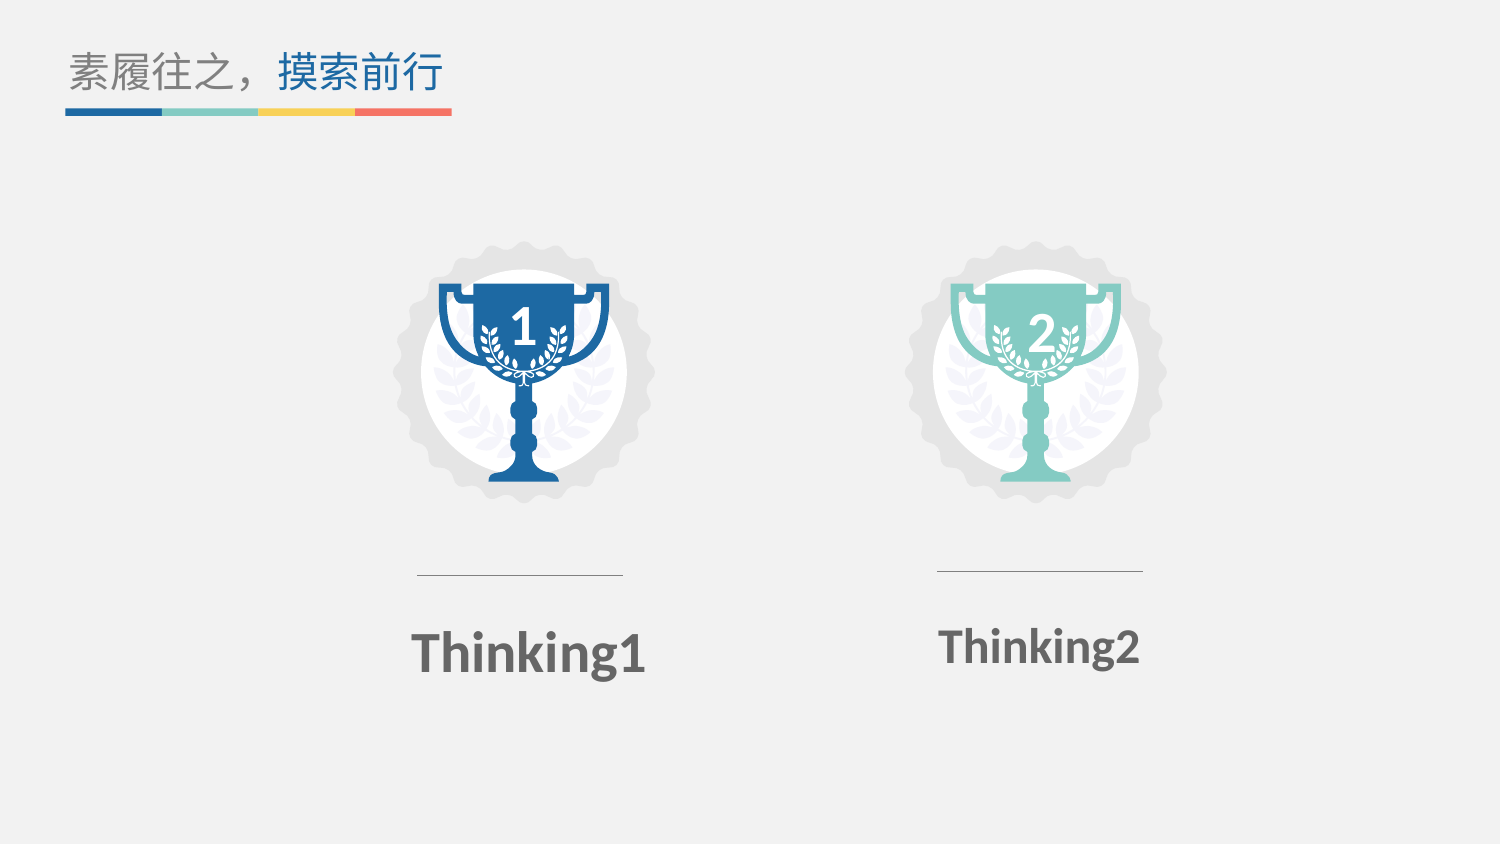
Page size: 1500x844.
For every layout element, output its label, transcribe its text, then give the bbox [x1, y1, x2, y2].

text_box Thinking1 [381, 600, 678, 685]
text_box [391, 239, 657, 505]
text_box 素履往之，摸索前行 [68, 45, 524, 96]
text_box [903, 239, 1169, 505]
text_box Thinking2 [891, 601, 1188, 673]
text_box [65, 108, 452, 117]
